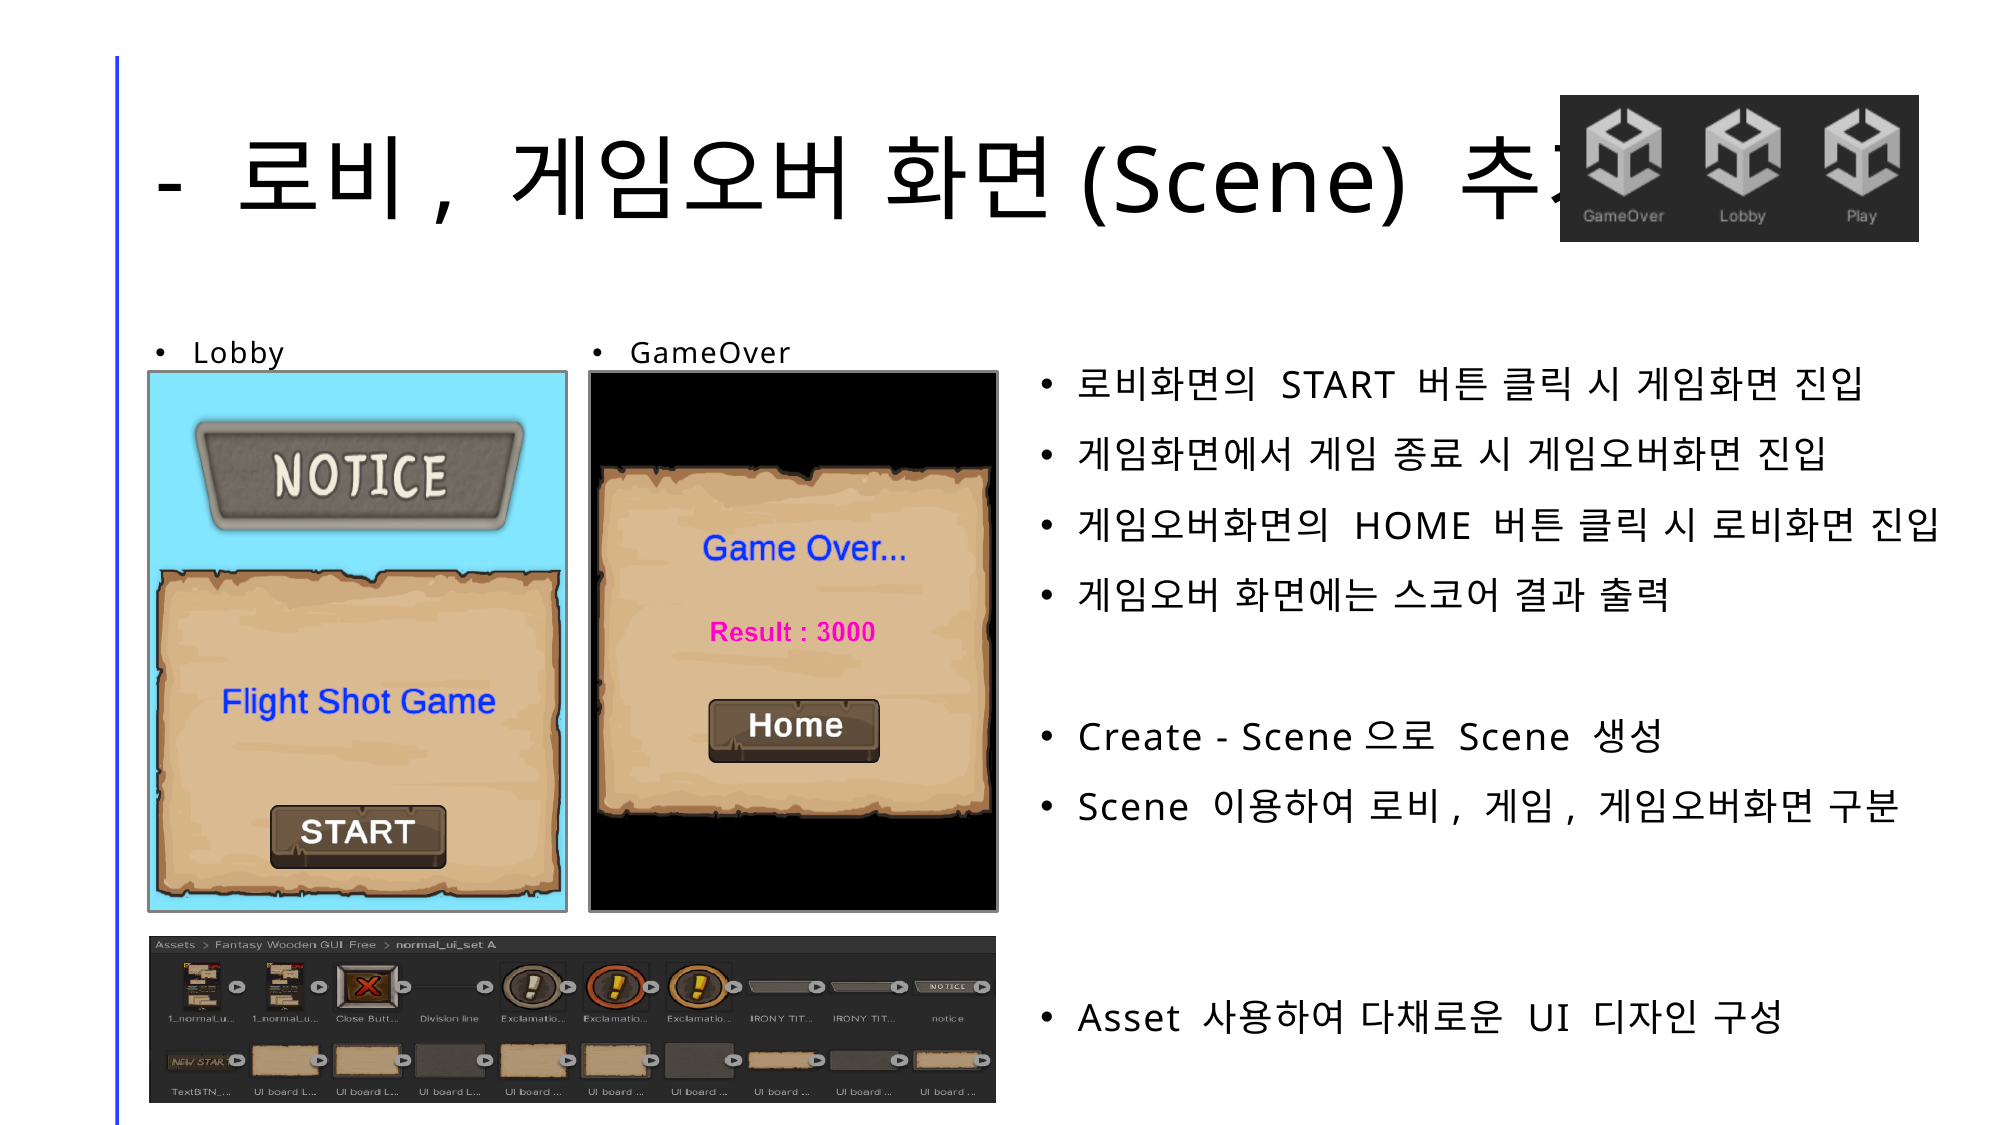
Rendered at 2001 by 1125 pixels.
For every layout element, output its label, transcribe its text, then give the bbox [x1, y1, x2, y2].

picture [591, 372, 996, 911]
text_box Lobby [137, 313, 352, 383]
title - 로비, 게임오버 화면(Scene) 추가 [137, 59, 1975, 278]
picture [150, 372, 565, 911]
list 로비화면의 START 버튼 클릭 시 게임화면 진입 게임화면에서 게임 종료 시 게임오버화면 진입 게임오버화면의 HOME 버튼 클릭 시 로비화면 진입 게임오버 화면에는 스코어 결과 출력 Create - Scene으로 Scene 생성 Scene 이용하여 로비, 게임, 게임오버화면 구분 Asset 사용하여 다채로운 UI 디자인 구성 [1022, 338, 1965, 1030]
picture [1560, 95, 1919, 243]
picture [149, 936, 996, 1104]
text_box GameOver [574, 313, 869, 383]
